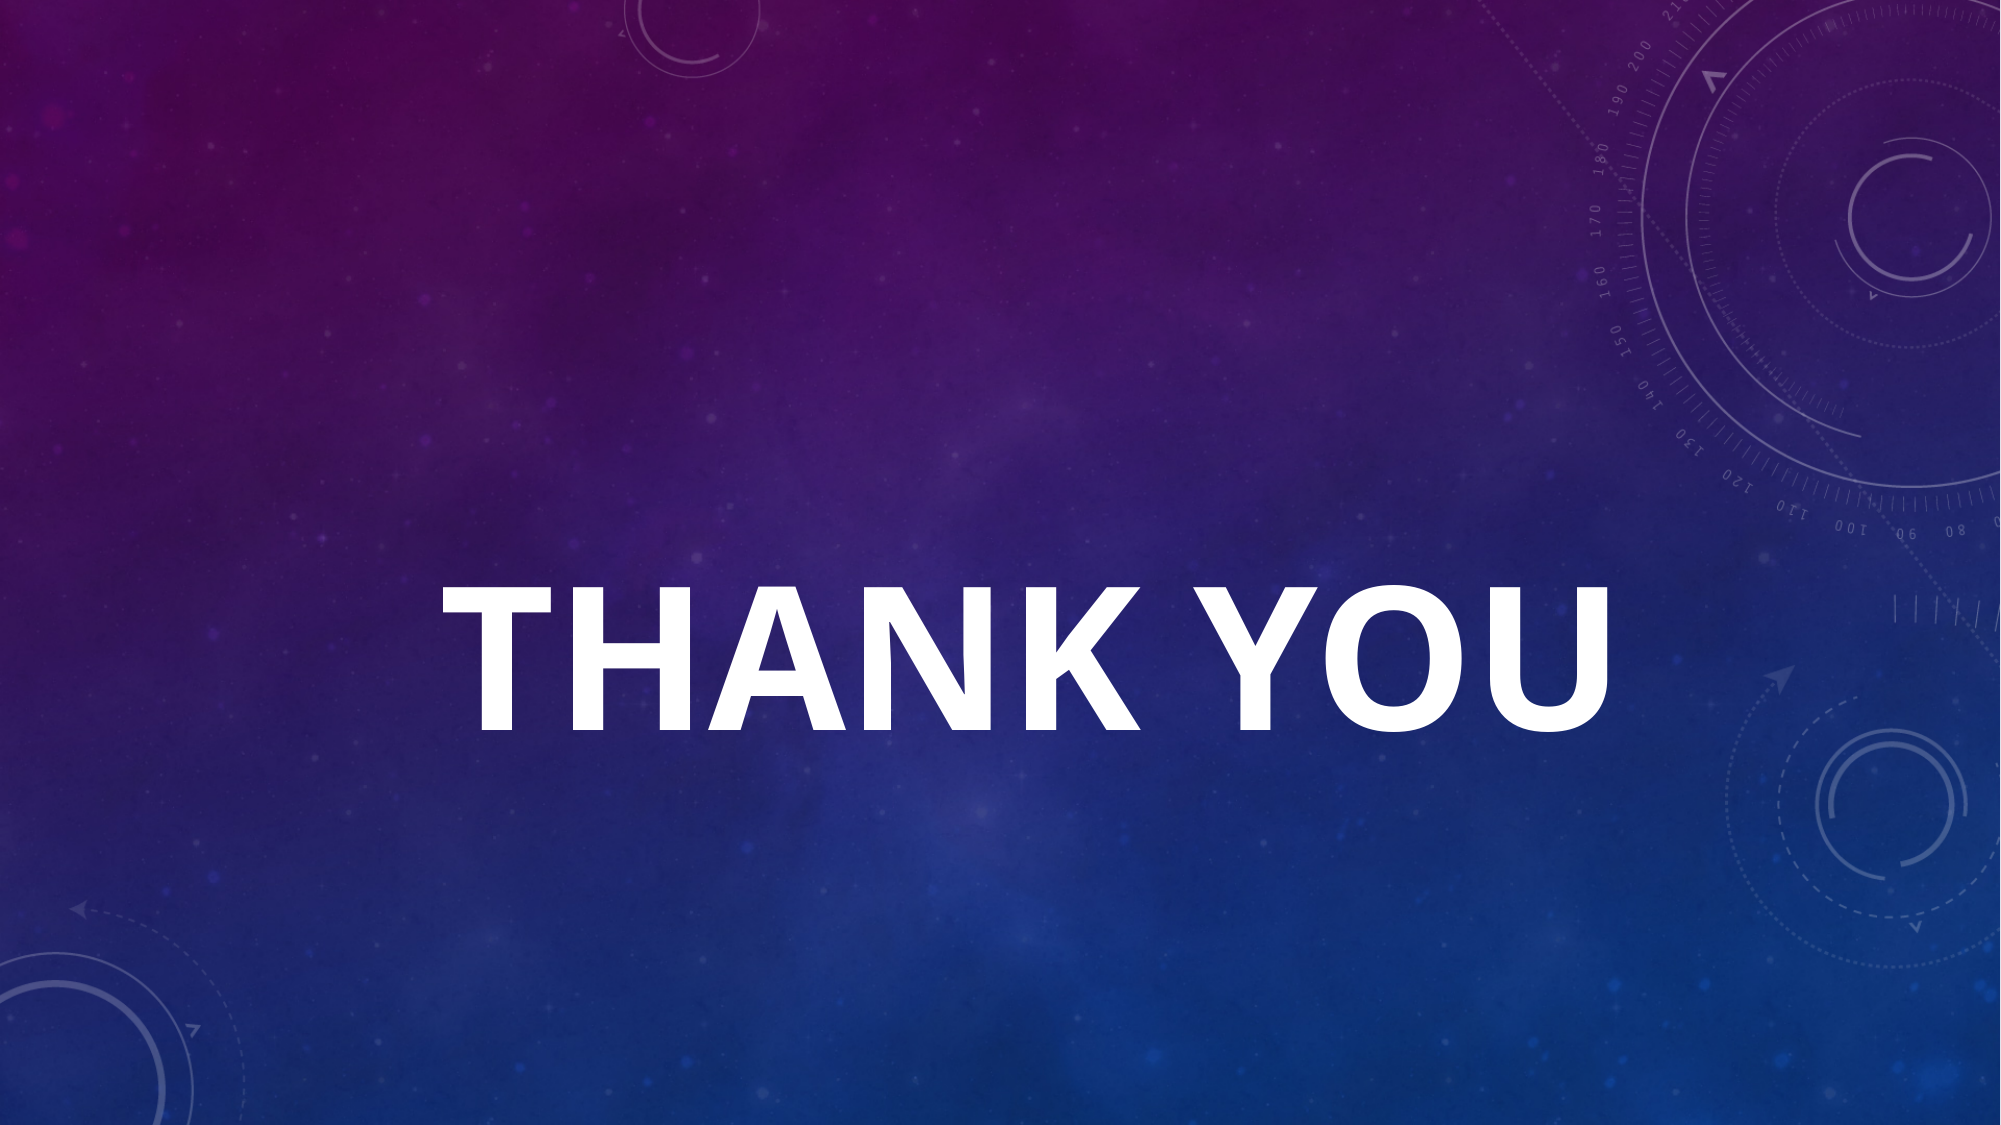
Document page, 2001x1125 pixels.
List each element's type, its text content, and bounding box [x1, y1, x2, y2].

picture [0, 0, 2001, 1125]
list THANK YOU [112, 351, 1775, 950]
